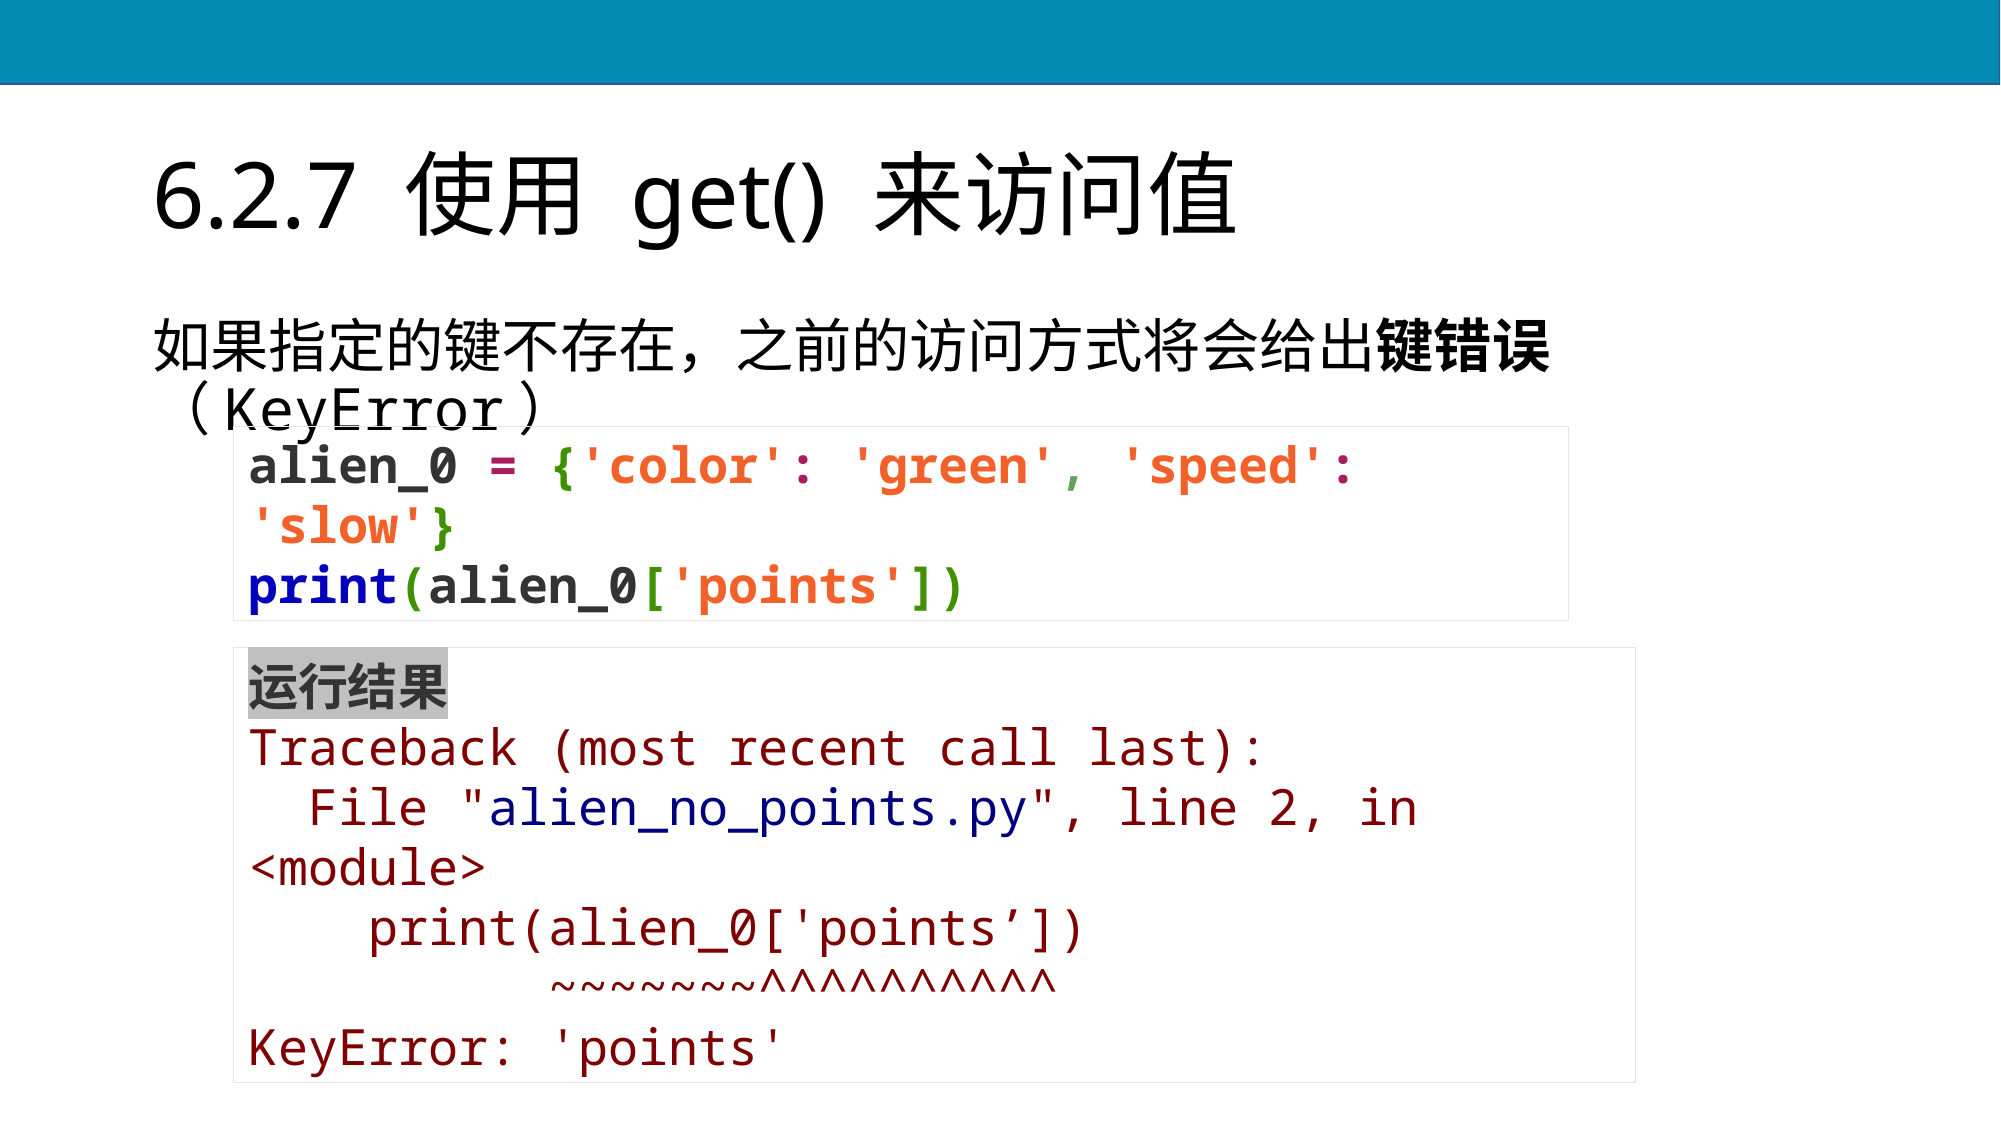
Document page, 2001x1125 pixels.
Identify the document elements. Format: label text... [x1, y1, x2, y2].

text_box 运行结果 Traceback (most recent call last): File "alien_no_points.py", line 2, in <module> print(alien_0['points’]) ~~~~~~~^^^^^^^^^^ KeyError: 'points' [233, 647, 1636, 1083]
list 如果指定的键不存在，之前的访问方式将会给出键错误（KeyError） [137, 310, 1926, 1024]
title 6.2.7 使用 get() 来访问值 [137, 115, 1863, 282]
text_box alien_0 = {'color': 'green', 'speed': 'slow'} print(alien_0['points']) [233, 426, 1569, 621]
